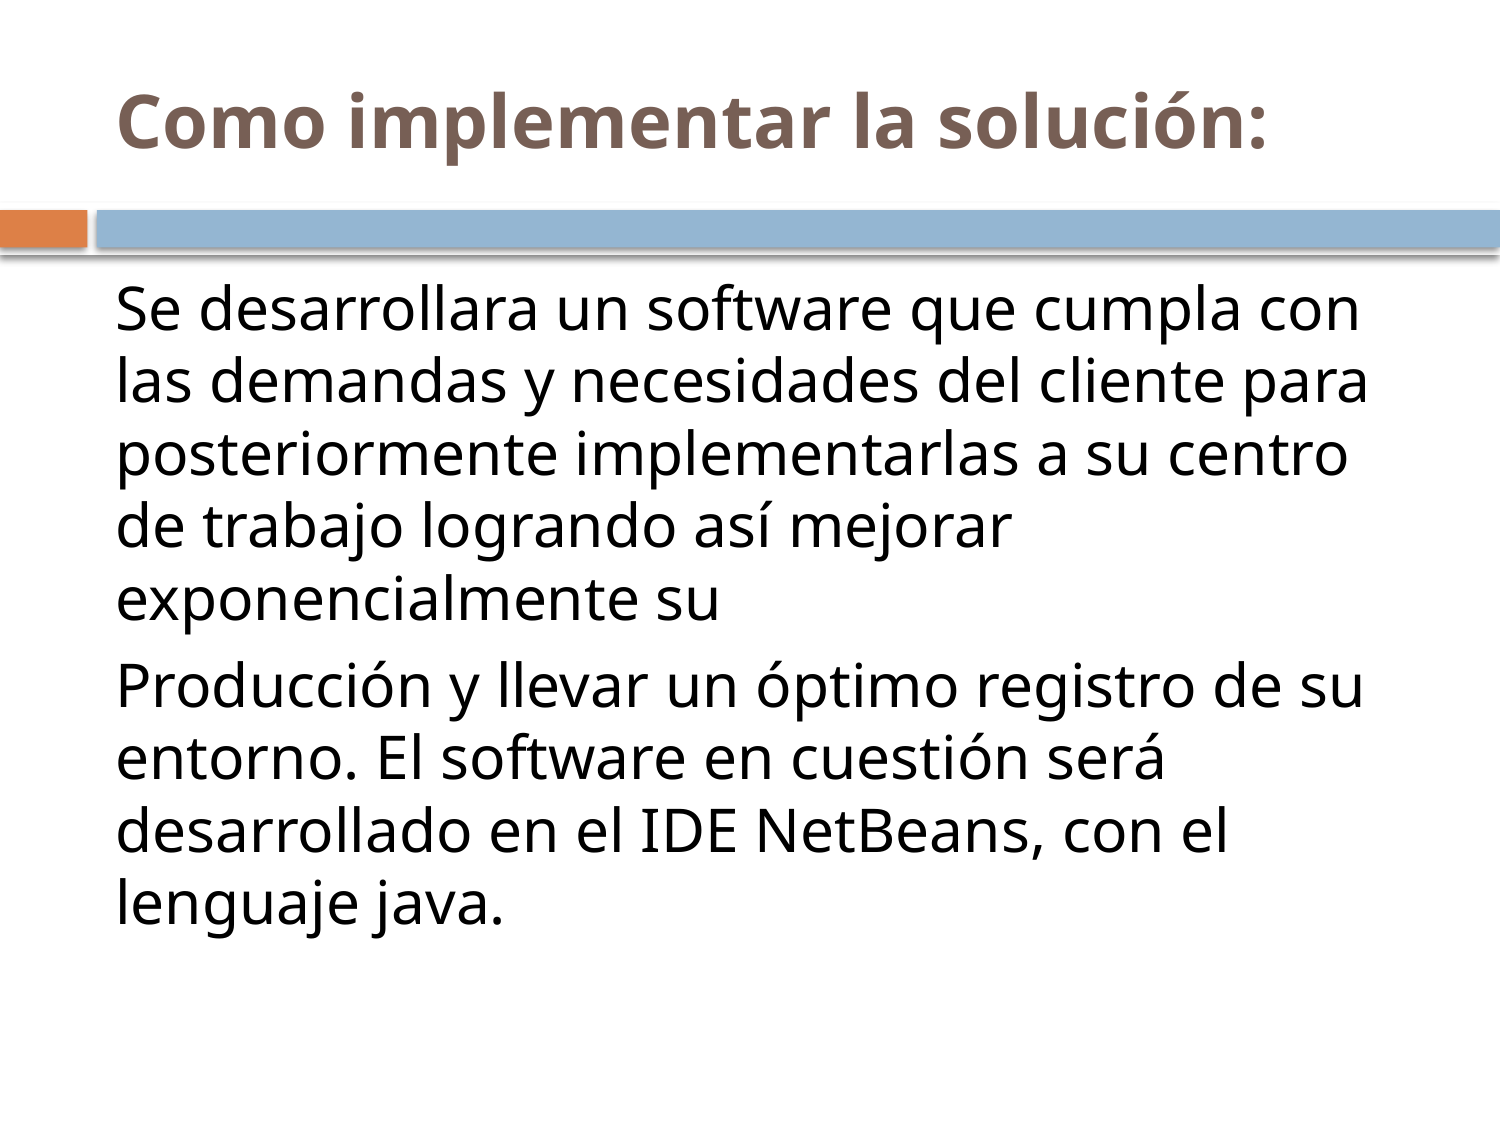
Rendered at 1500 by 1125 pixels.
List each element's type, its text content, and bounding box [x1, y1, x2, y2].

title Como implementar la solución: [100, 37, 1438, 200]
list Se desarrollara un software que cumpla con las demandas y necesidades del cliente para posteriormente implementarlas a su centro de trabajo logrando así mejorar exponencialmente su Producción y llevar un óptimo registro de su entorno. El software en cuestión será desarrollado en el IDE NetBeans, con el lenguaje java. [100, 262, 1438, 1000]
